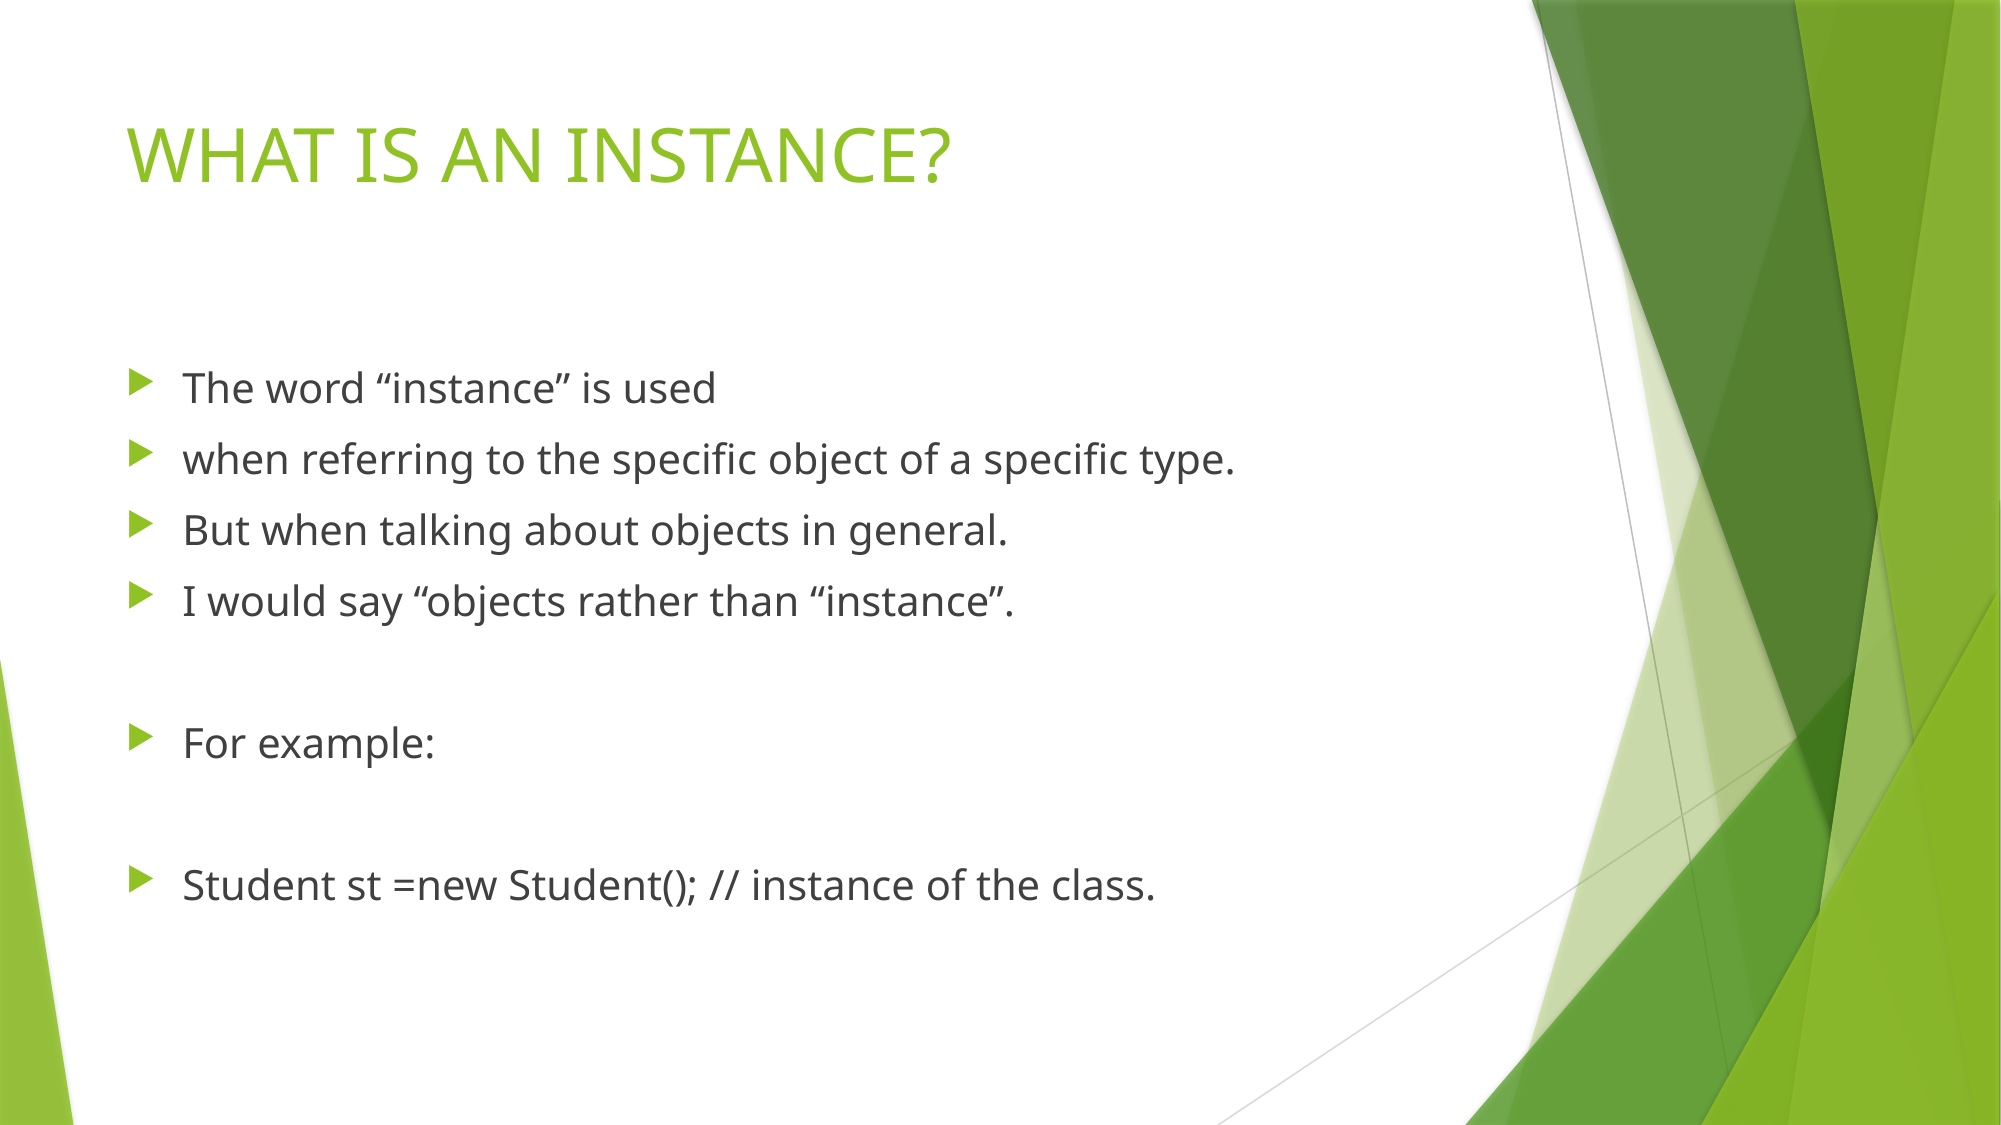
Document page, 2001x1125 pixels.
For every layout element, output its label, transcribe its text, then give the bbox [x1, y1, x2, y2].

title WHAT IS AN INSTANCE? [111, 99, 1522, 317]
list The word “instance” is used when referring to the specific object of a specific type. But when talking about objects in general. I would say “objects rather than “instance”. For example: Student st =new Student(); // instance of the class. [111, 354, 1522, 992]
